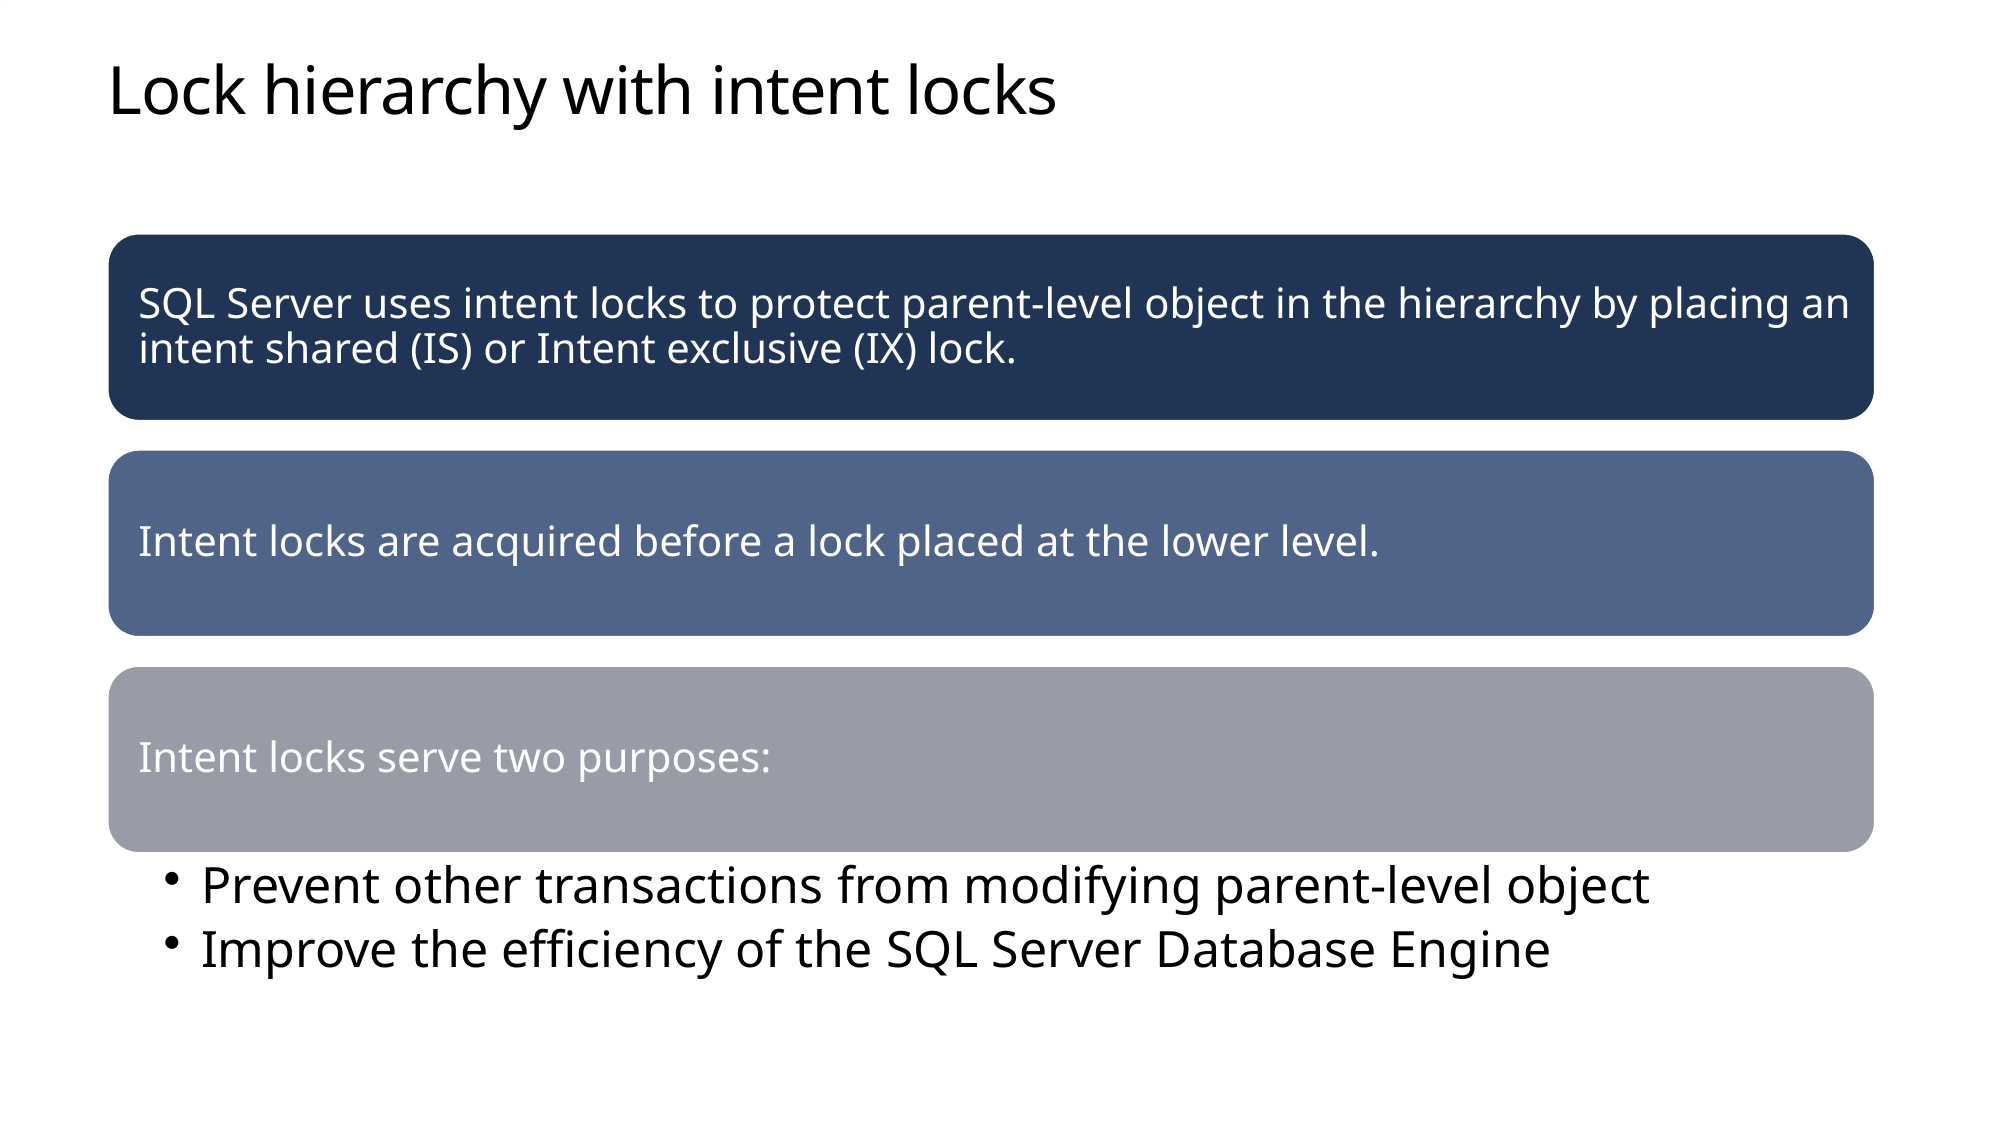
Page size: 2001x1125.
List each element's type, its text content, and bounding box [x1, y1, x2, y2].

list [107, 230, 1875, 1022]
title Lock hierarchy with intent locks [107, 52, 1893, 129]
